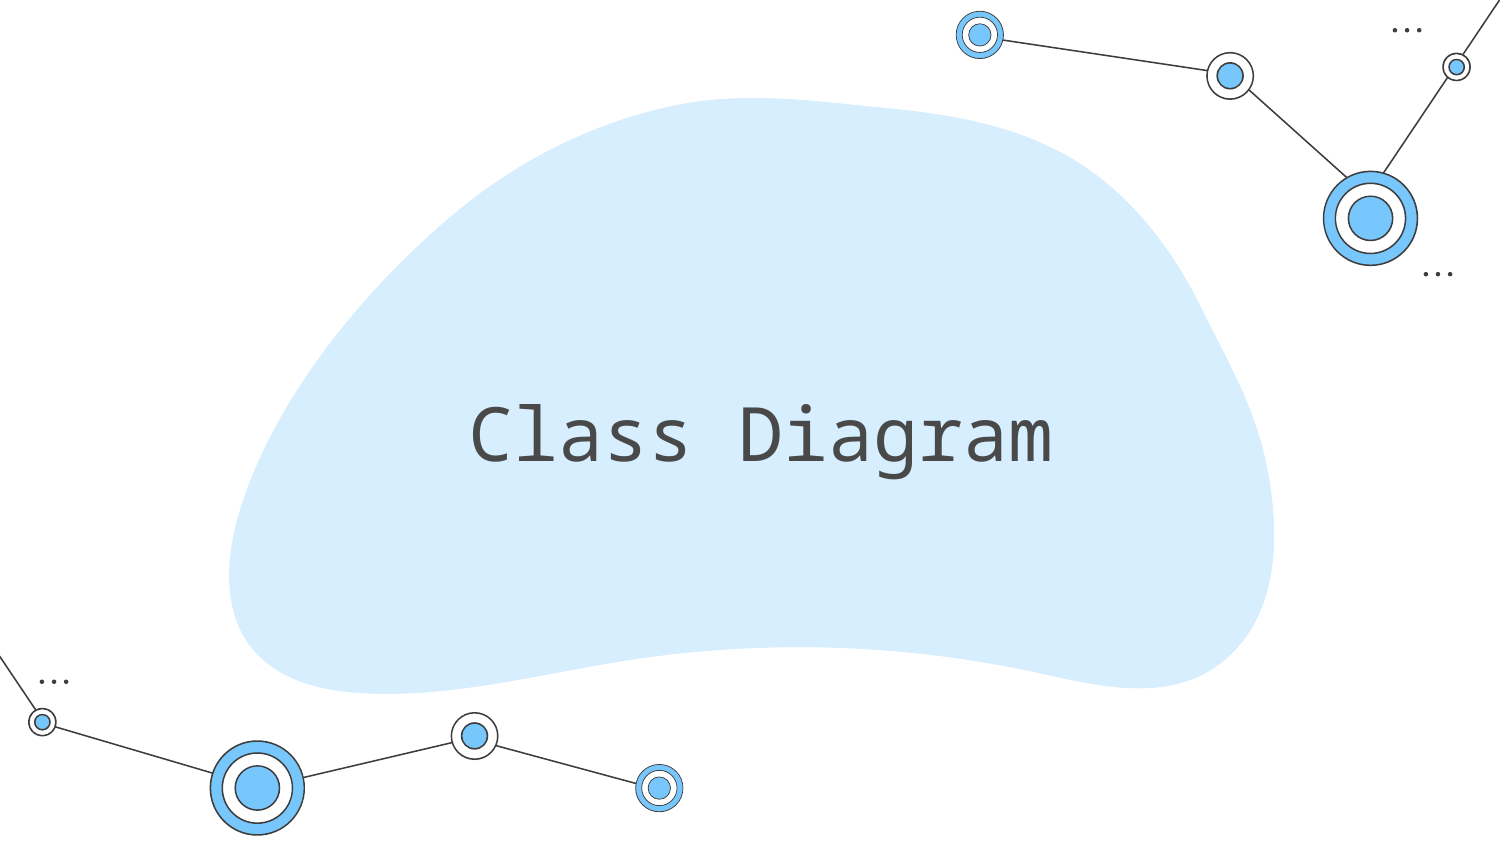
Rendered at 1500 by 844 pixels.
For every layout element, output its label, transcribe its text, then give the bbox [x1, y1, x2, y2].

title Class Diagram [130, 275, 1391, 588]
